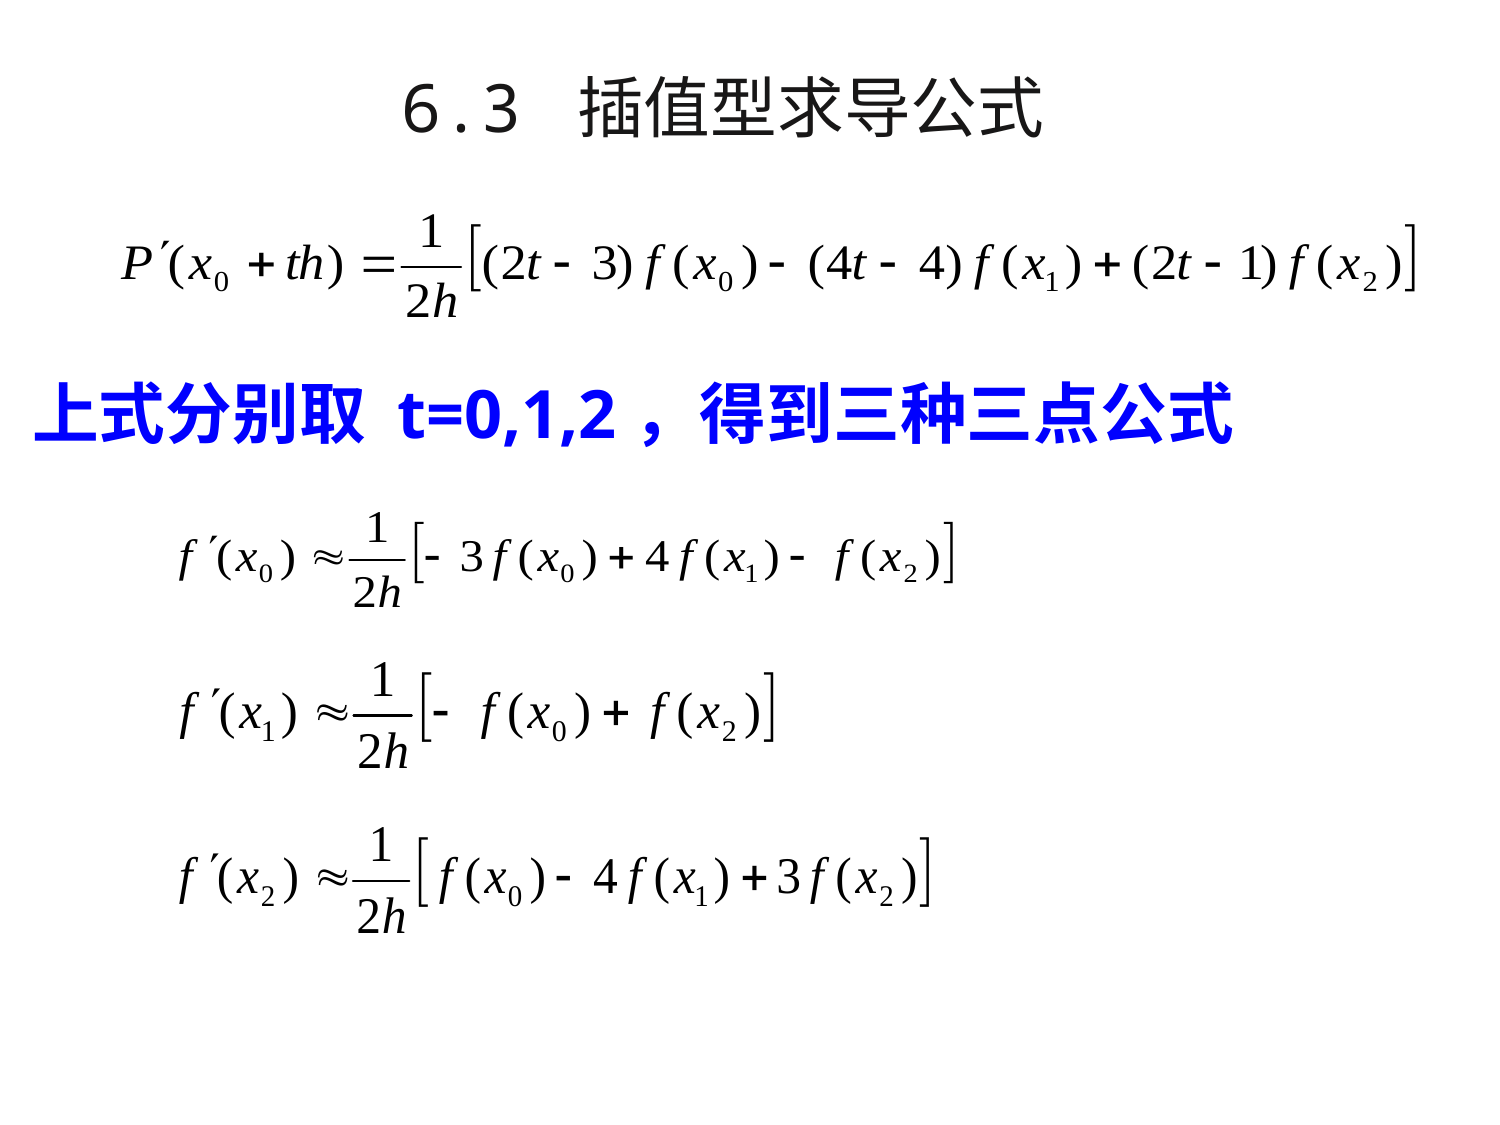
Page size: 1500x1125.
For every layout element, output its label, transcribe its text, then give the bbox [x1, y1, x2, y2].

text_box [111, 200, 1424, 329]
text_box 上式分别取 t=0,1,2，得到三种三点公式 [17, 364, 1500, 471]
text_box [162, 646, 781, 780]
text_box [162, 811, 940, 945]
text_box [162, 499, 963, 617]
text_box 6.3 插值型求导公式 [386, 58, 1149, 154]
